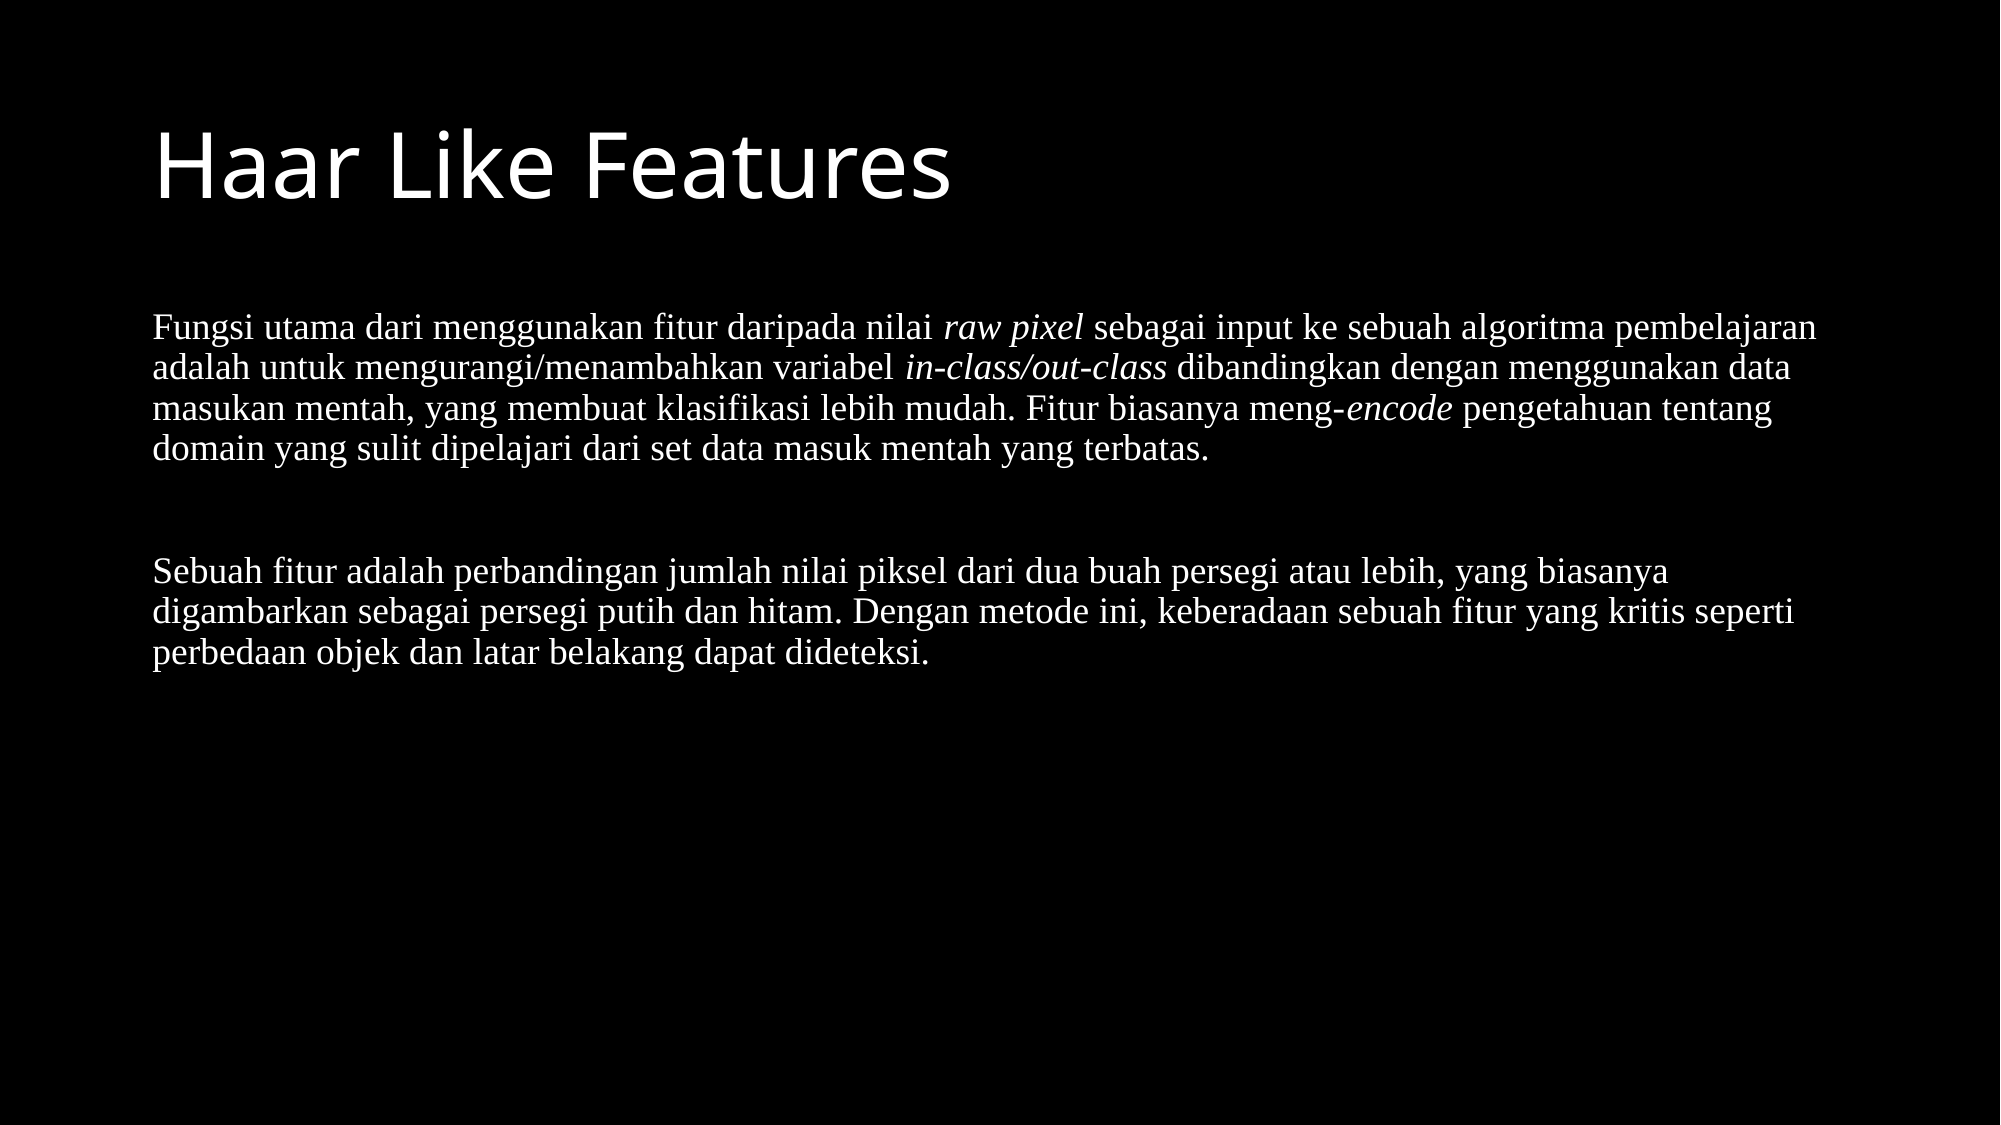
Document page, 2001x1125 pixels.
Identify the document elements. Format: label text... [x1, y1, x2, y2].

title Haar Like Features [137, 59, 1863, 278]
list Fungsi utama dari menggunakan fitur daripada nilai raw pixel sebagai input ke sebuah algoritma pembelajaran adalah untuk mengurangi/menambahkan variabel in-class/out-class dibandingkan dengan menggunakan data masukan mentah, yang membuat klasifikasi lebih mudah. Fitur biasanya meng-encode pengetahuan tentang domain yang sulit dipelajari dari set data masuk mentah yang terbatas. Sebuah fitur adalah perbandingan jumlah nilai piksel dari dua buah persegi atau lebih, yang biasanya digambarkan sebagai persegi putih dan hitam. Dengan metode ini, keberadaan sebuah fitur yang kritis seperti perbedaan objek dan latar belakang dapat dideteksi. [137, 299, 1863, 1014]
